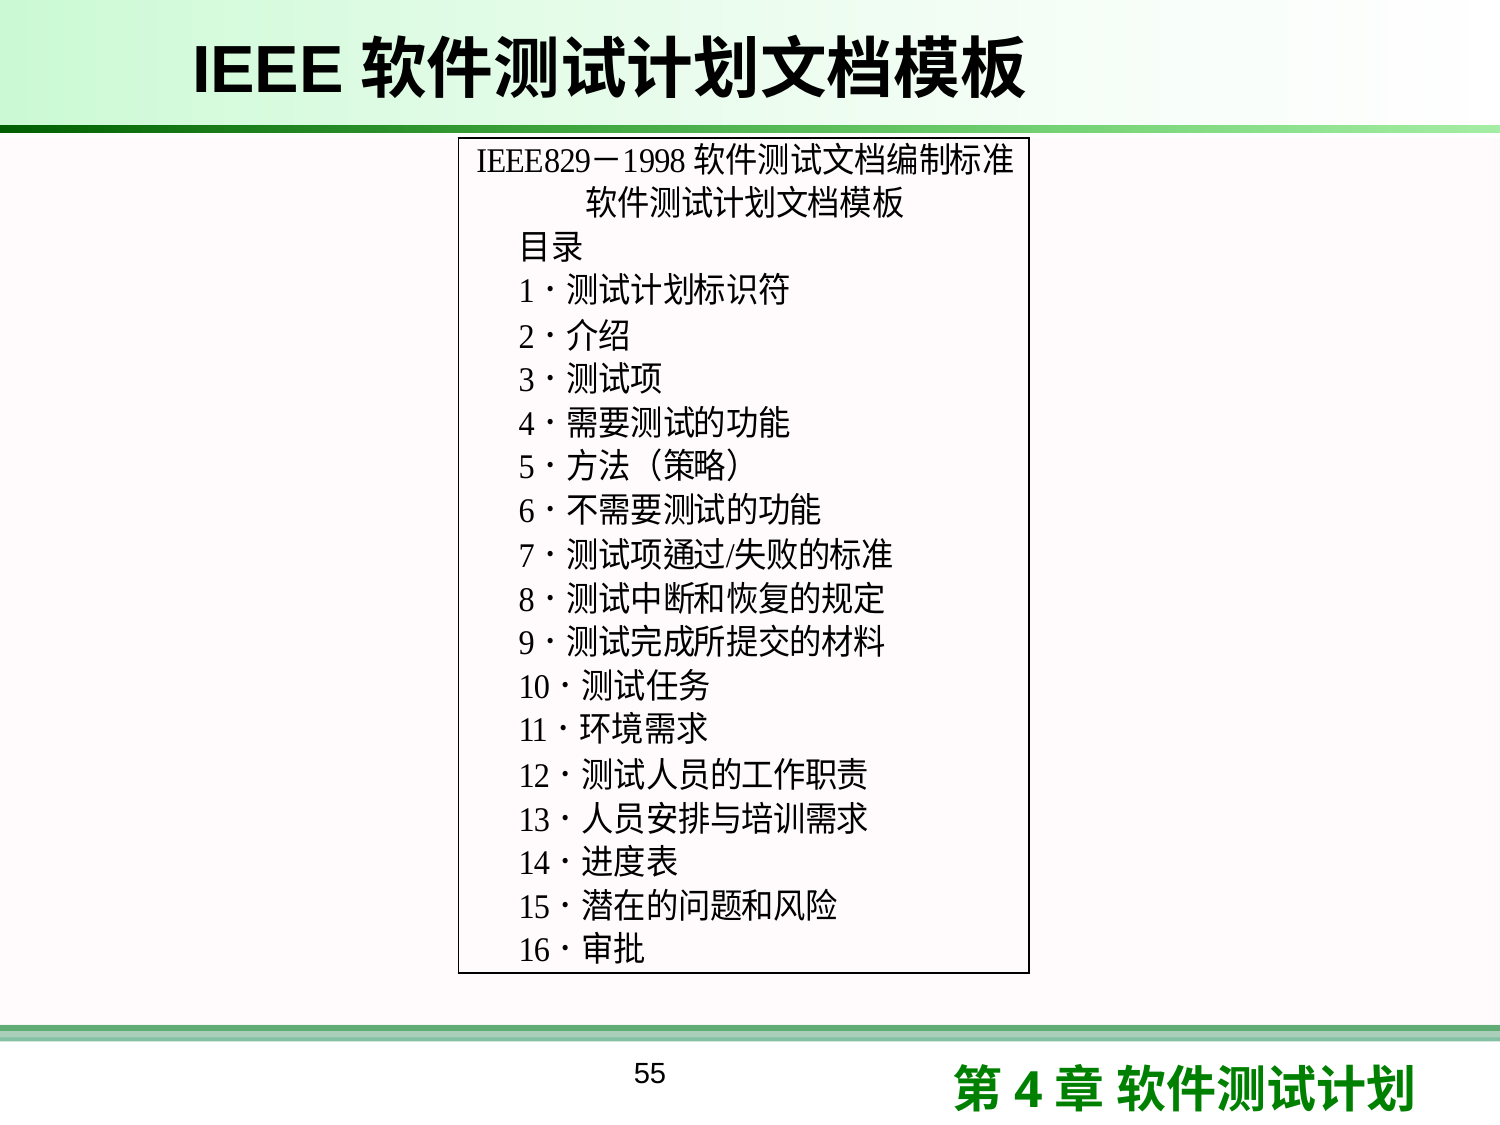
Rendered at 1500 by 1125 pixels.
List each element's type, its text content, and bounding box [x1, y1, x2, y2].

footer 55 [412, 1046, 888, 1125]
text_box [262, 137, 1226, 1013]
title IEEE软件测试计划文档模板 [176, 12, 1223, 119]
